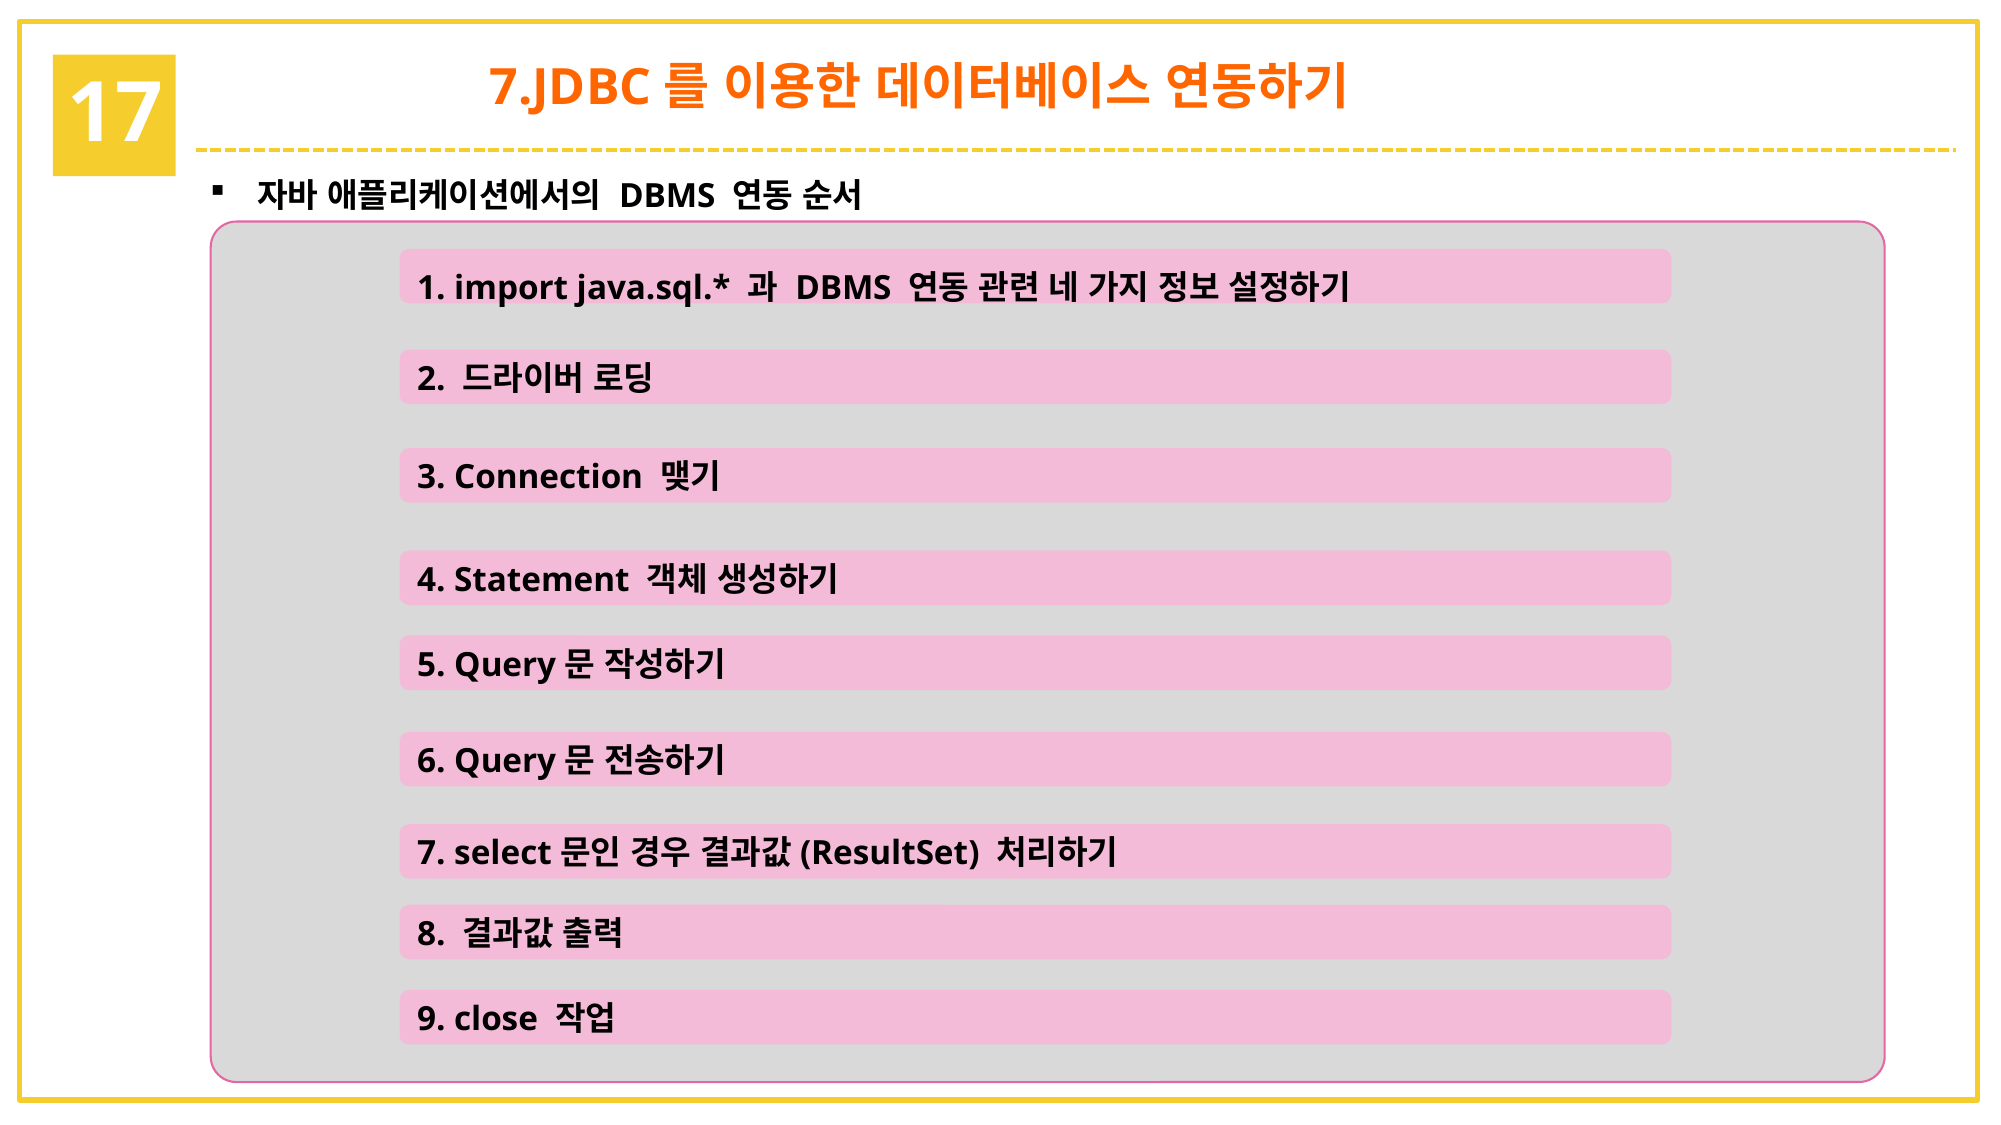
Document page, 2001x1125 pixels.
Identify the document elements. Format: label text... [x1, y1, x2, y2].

text_box 5. Query문 작성하기 [397, 633, 1674, 693]
text_box 3. Connection 맺기 [397, 445, 1674, 505]
text_box 자바 애플리케이션에서의 DBMS 연동 순서 [195, 167, 1048, 222]
text_box 8. 결과값 출력 [397, 902, 1674, 962]
text_box [51, 52, 178, 178]
text_box 7.JDBC를 이용한 데이터베이스 연동하기 [214, 47, 1625, 123]
text_box [18, 19, 1979, 1102]
text_box 17 [53, 51, 199, 166]
table_cell [200, 154, 1952, 158]
text_box 7. select문인 경우 결과값(ResultSet) 처리하기 [397, 822, 1674, 881]
text_box 9. close 작업 [397, 987, 1674, 1047]
text_box 6. Query문 전송하기 [397, 729, 1674, 789]
text_box 1. import java.sql.* 과 DBMS 연동 관련 네 가지 정보 설정하기 [397, 246, 1674, 306]
text_box 4. Statement 객체 생성하기 [397, 548, 1674, 608]
text_box [208, 219, 1887, 1085]
text_box 2. 드라이버 로딩 [397, 347, 1674, 407]
